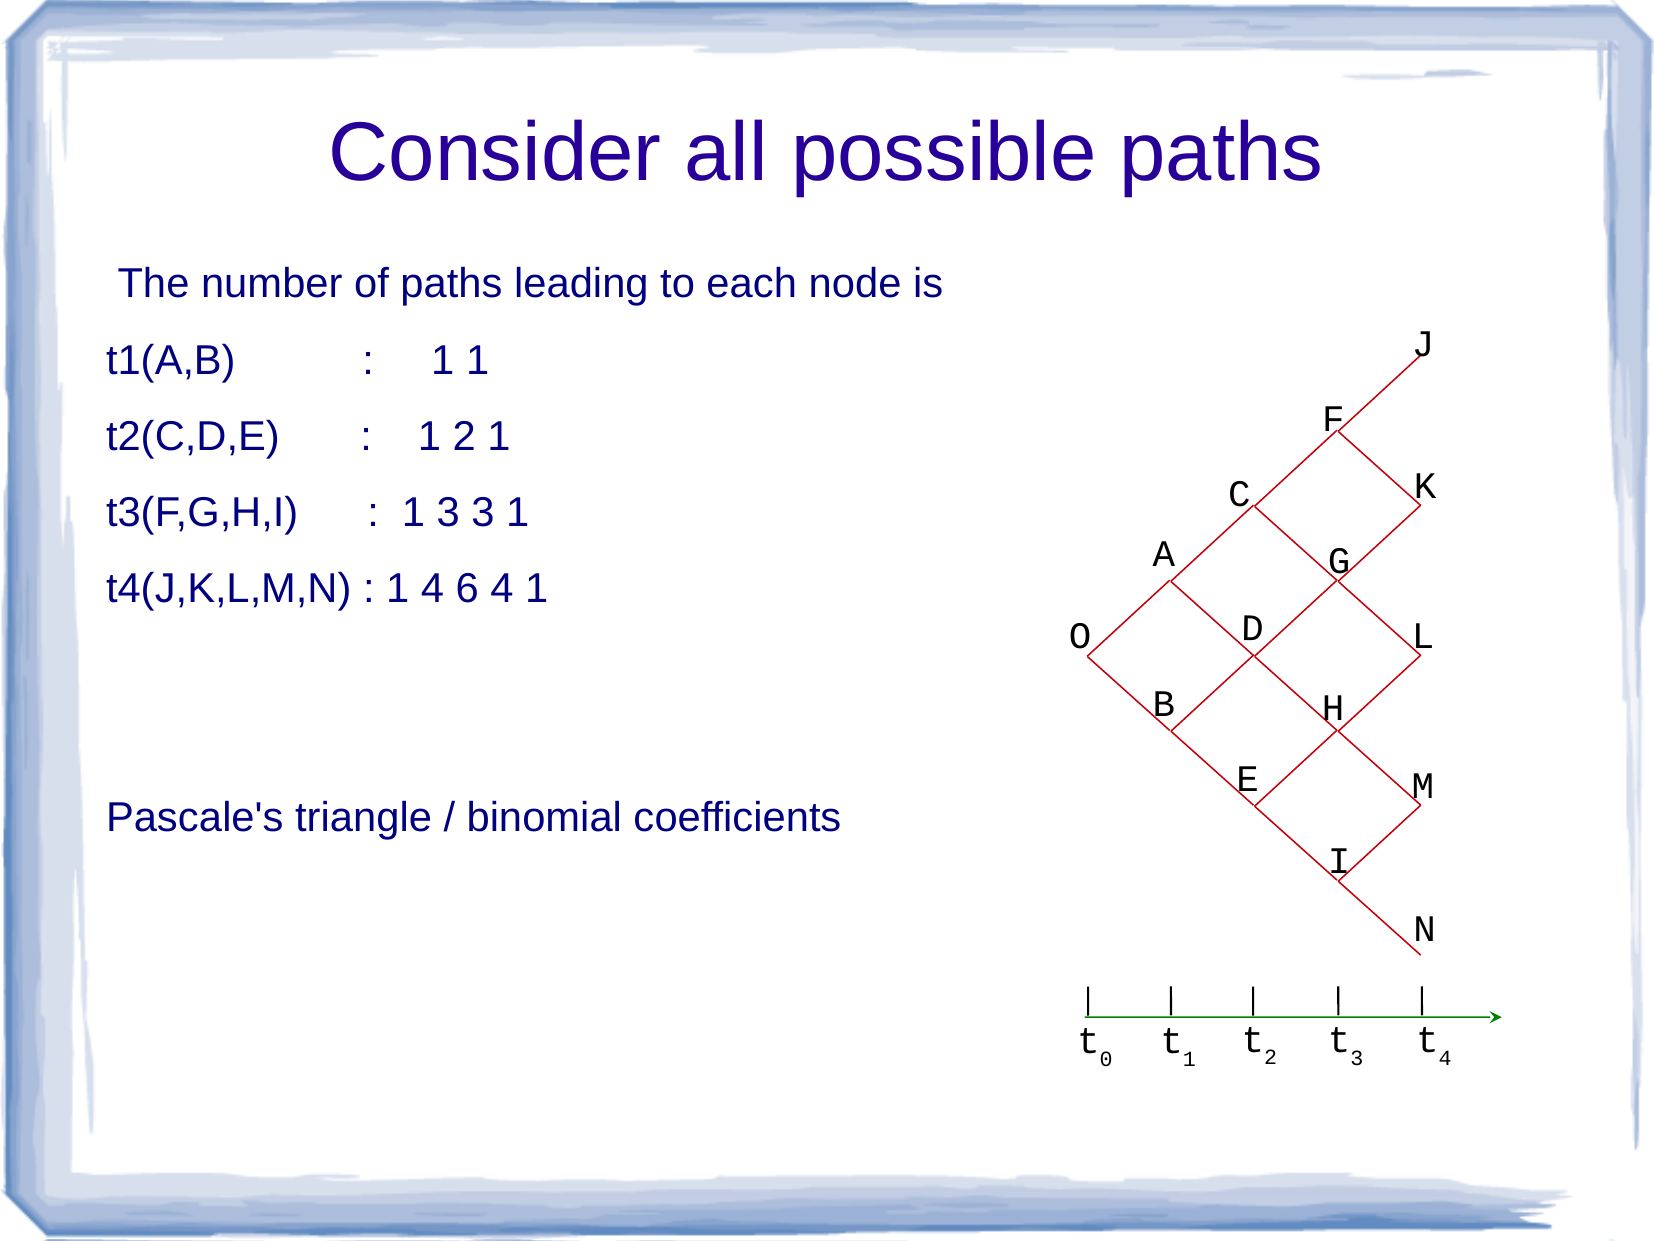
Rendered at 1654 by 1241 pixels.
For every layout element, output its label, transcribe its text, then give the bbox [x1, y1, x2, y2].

picture [0, 0, 1654, 1241]
title Consider all possible paths [82, 49, 1571, 257]
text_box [1054, 318, 1502, 1075]
list The number of paths leading to each node is t1(A,B) : 1 1 t2(C,D,E) : 1 2 1 t3(F,G,H,I) : 1 3 3 1 t4(J,K,L,M,N) : 1 4 6 4 1 Pascale's triangle / binomial coefficients [104, 256, 1065, 1090]
